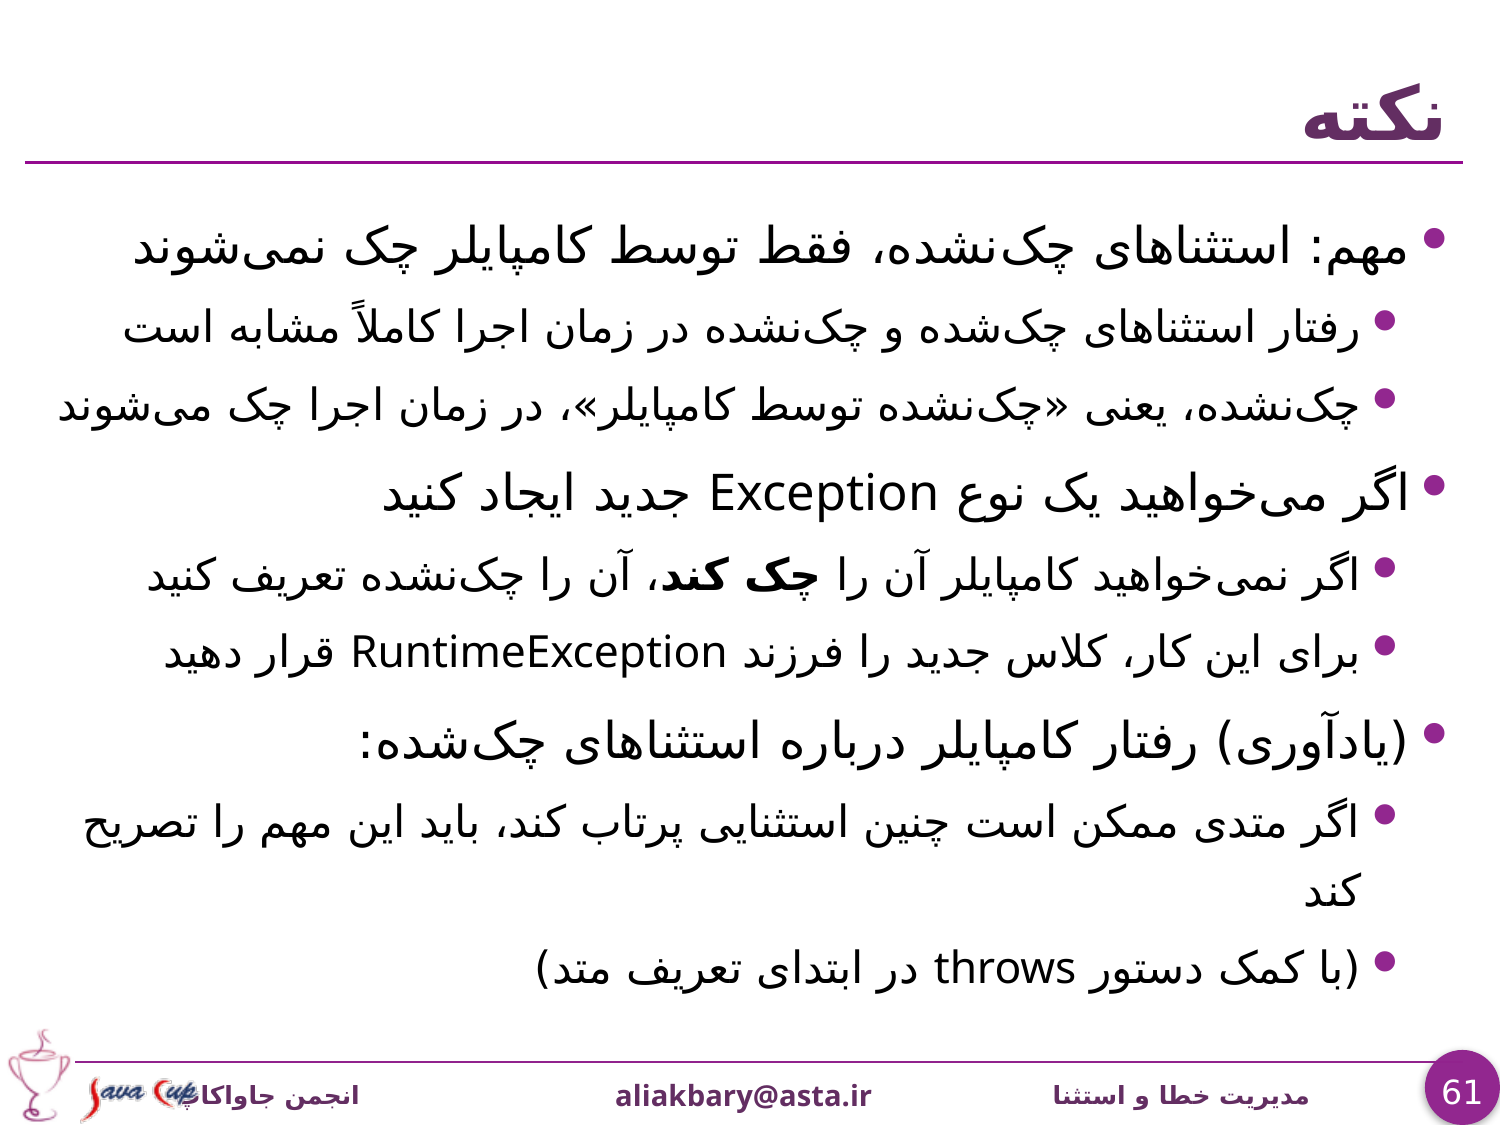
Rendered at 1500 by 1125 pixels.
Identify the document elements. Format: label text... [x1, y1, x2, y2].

picture [6, 1028, 75, 1125]
title نکته [24, 37, 1463, 163]
list مهم: استثناهای چک‌نشده، فقط توسط کامپایلر چک نمی‌شوند رفتار استثناهای چک‌شده و چک‌نشده در زمان اجرا کاملاً مشابه است چک‌نشده، یعنی «چک‌نشده توسط کامپایلر»، در زمان اجرا چک می‌شوند اگر می‌خواهید یک نوع Exception جدید ایجاد کنید اگر نمی‌خواهید کامپایلر آن را چک کند، آن را چک‌نشده تعریف کنید برای این کار، کلاس جدید را فرزند RuntimeException قرار دهید (یادآوری) رفتار کامپایلر درباره استثناهای چک‌شده: اگر متدی ممکن است چنین استثنایی پرتاب کند، باید این مهم را تصریح کند (با کمک دستور throws در ابتدای تعریف متد) [24, 187, 1463, 1063]
picture [79, 1076, 200, 1125]
